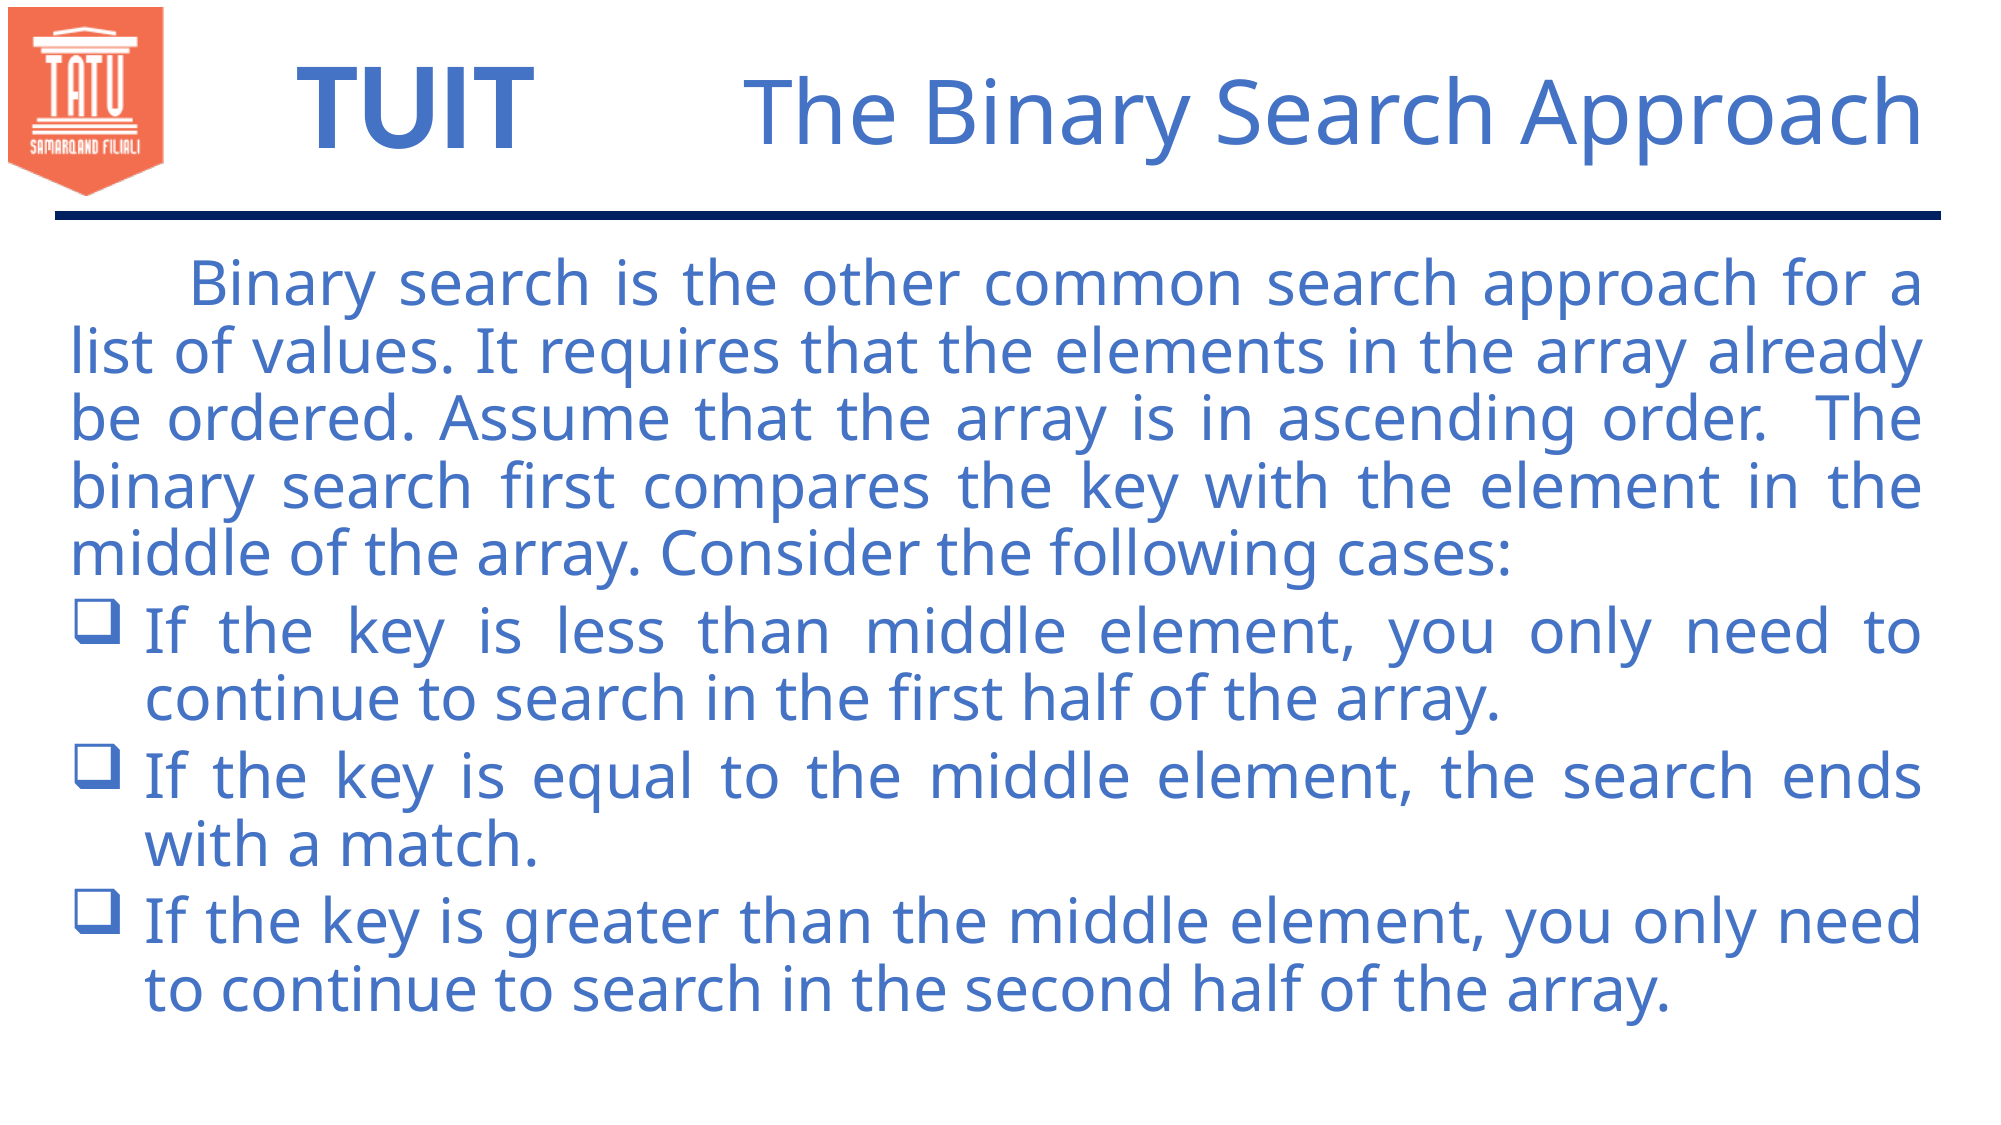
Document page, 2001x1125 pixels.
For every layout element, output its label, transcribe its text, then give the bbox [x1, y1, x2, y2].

text_box The Binary Search Approach [718, 39, 1942, 172]
text_box Binary search is the other common search approach for a list of values. It requires that the elements in the array already be ordered. Assume that the array is in ascending order. The binary search first compares the key with the element in the middle of the array. Consider the following cases: If the key is less than middle element, you only need to continue to search in the first half of the array. If the key is equal to the middle element, the search ends with a match. If the key is greater than the middle element, you only need to continue to search in the second half of the array. [54, 244, 1942, 1064]
text_box TUIT [281, 39, 571, 162]
picture [8, 7, 164, 196]
